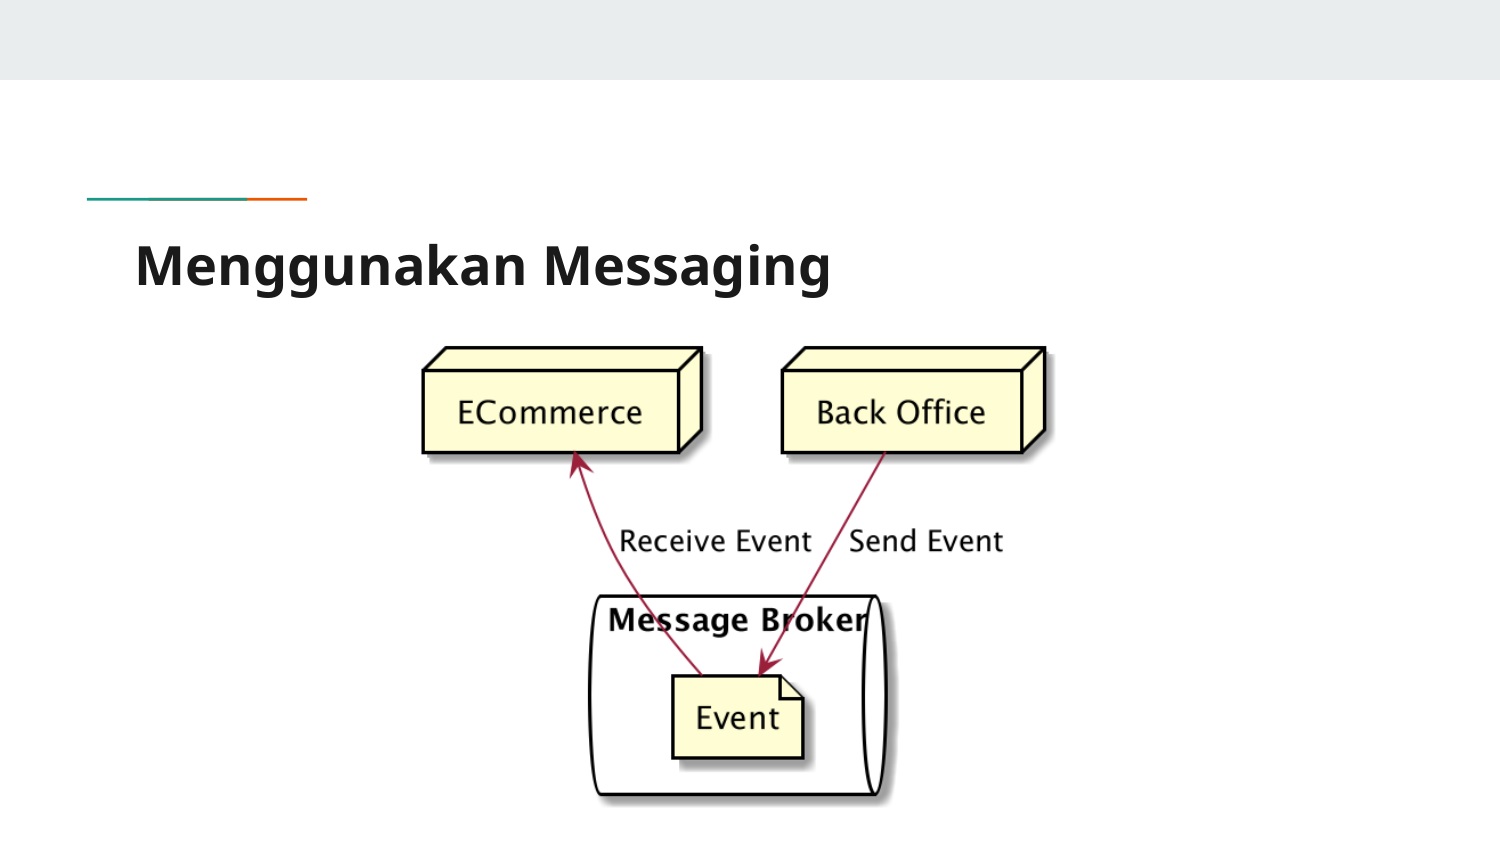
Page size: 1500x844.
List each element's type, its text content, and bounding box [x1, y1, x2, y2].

title Menggunakan Messaging [119, 216, 1381, 305]
picture [408, 328, 1092, 819]
